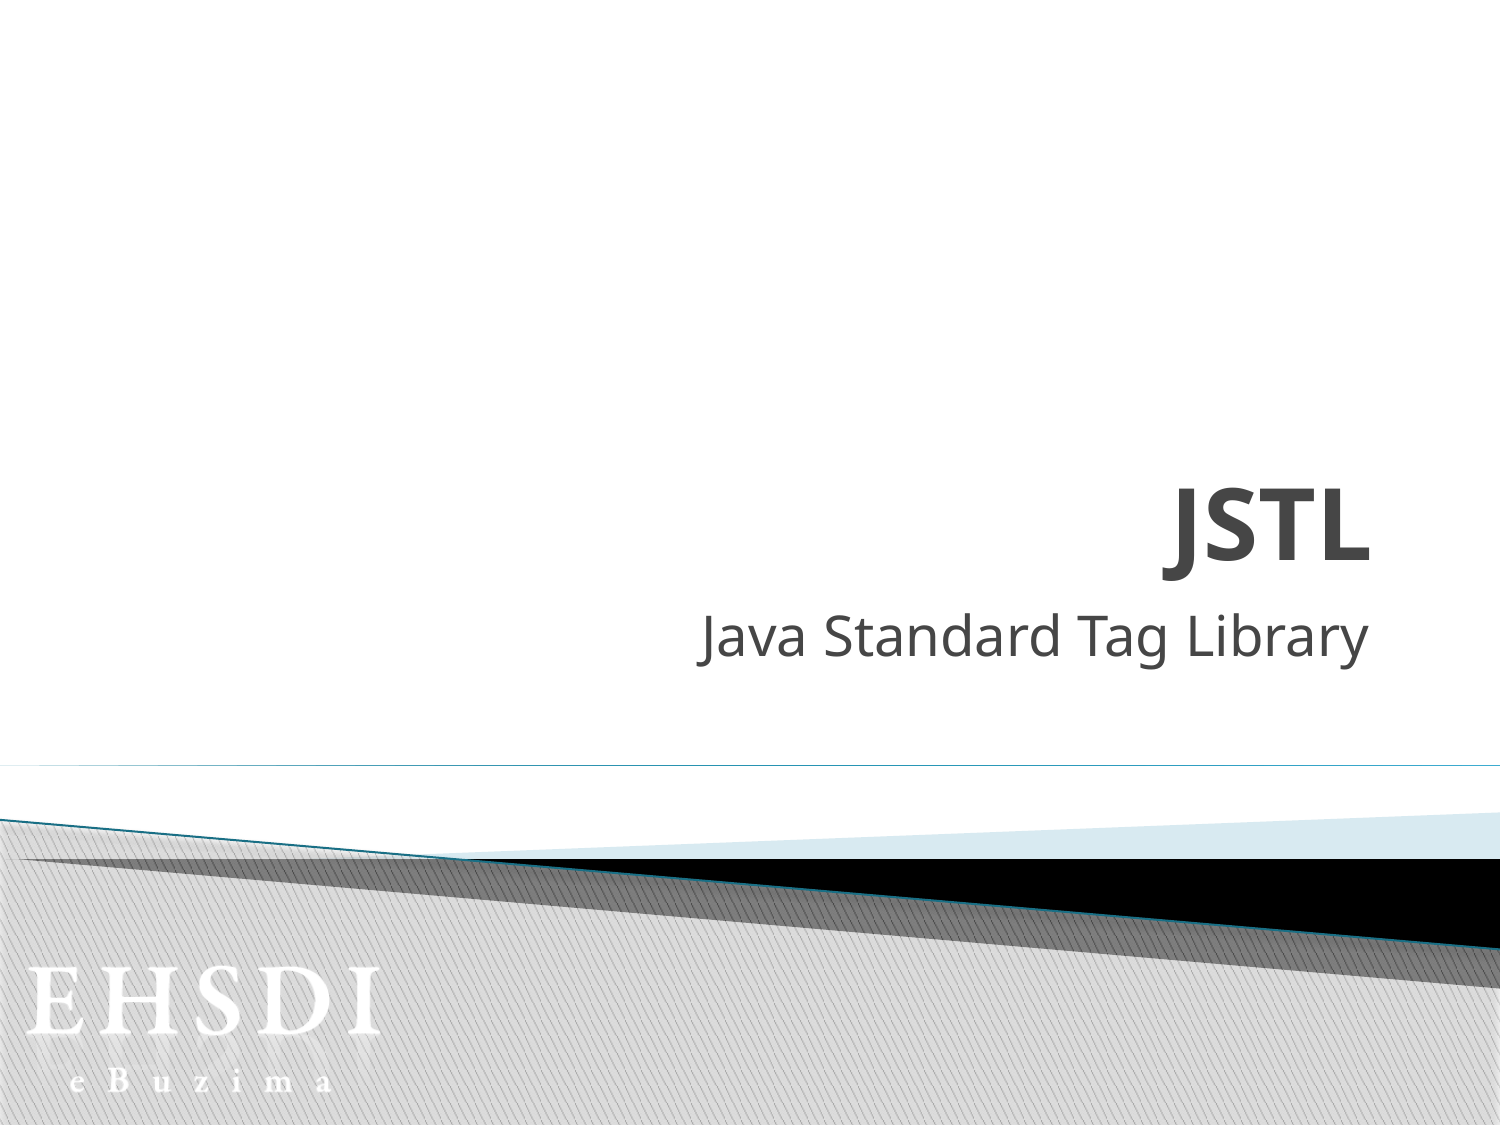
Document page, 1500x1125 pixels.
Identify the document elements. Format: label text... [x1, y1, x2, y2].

subtitle Java Standard Tag Library [112, 592, 1388, 790]
picture [5, 859, 1500, 989]
title JSTL [112, 287, 1388, 588]
picture [11, 947, 399, 1125]
